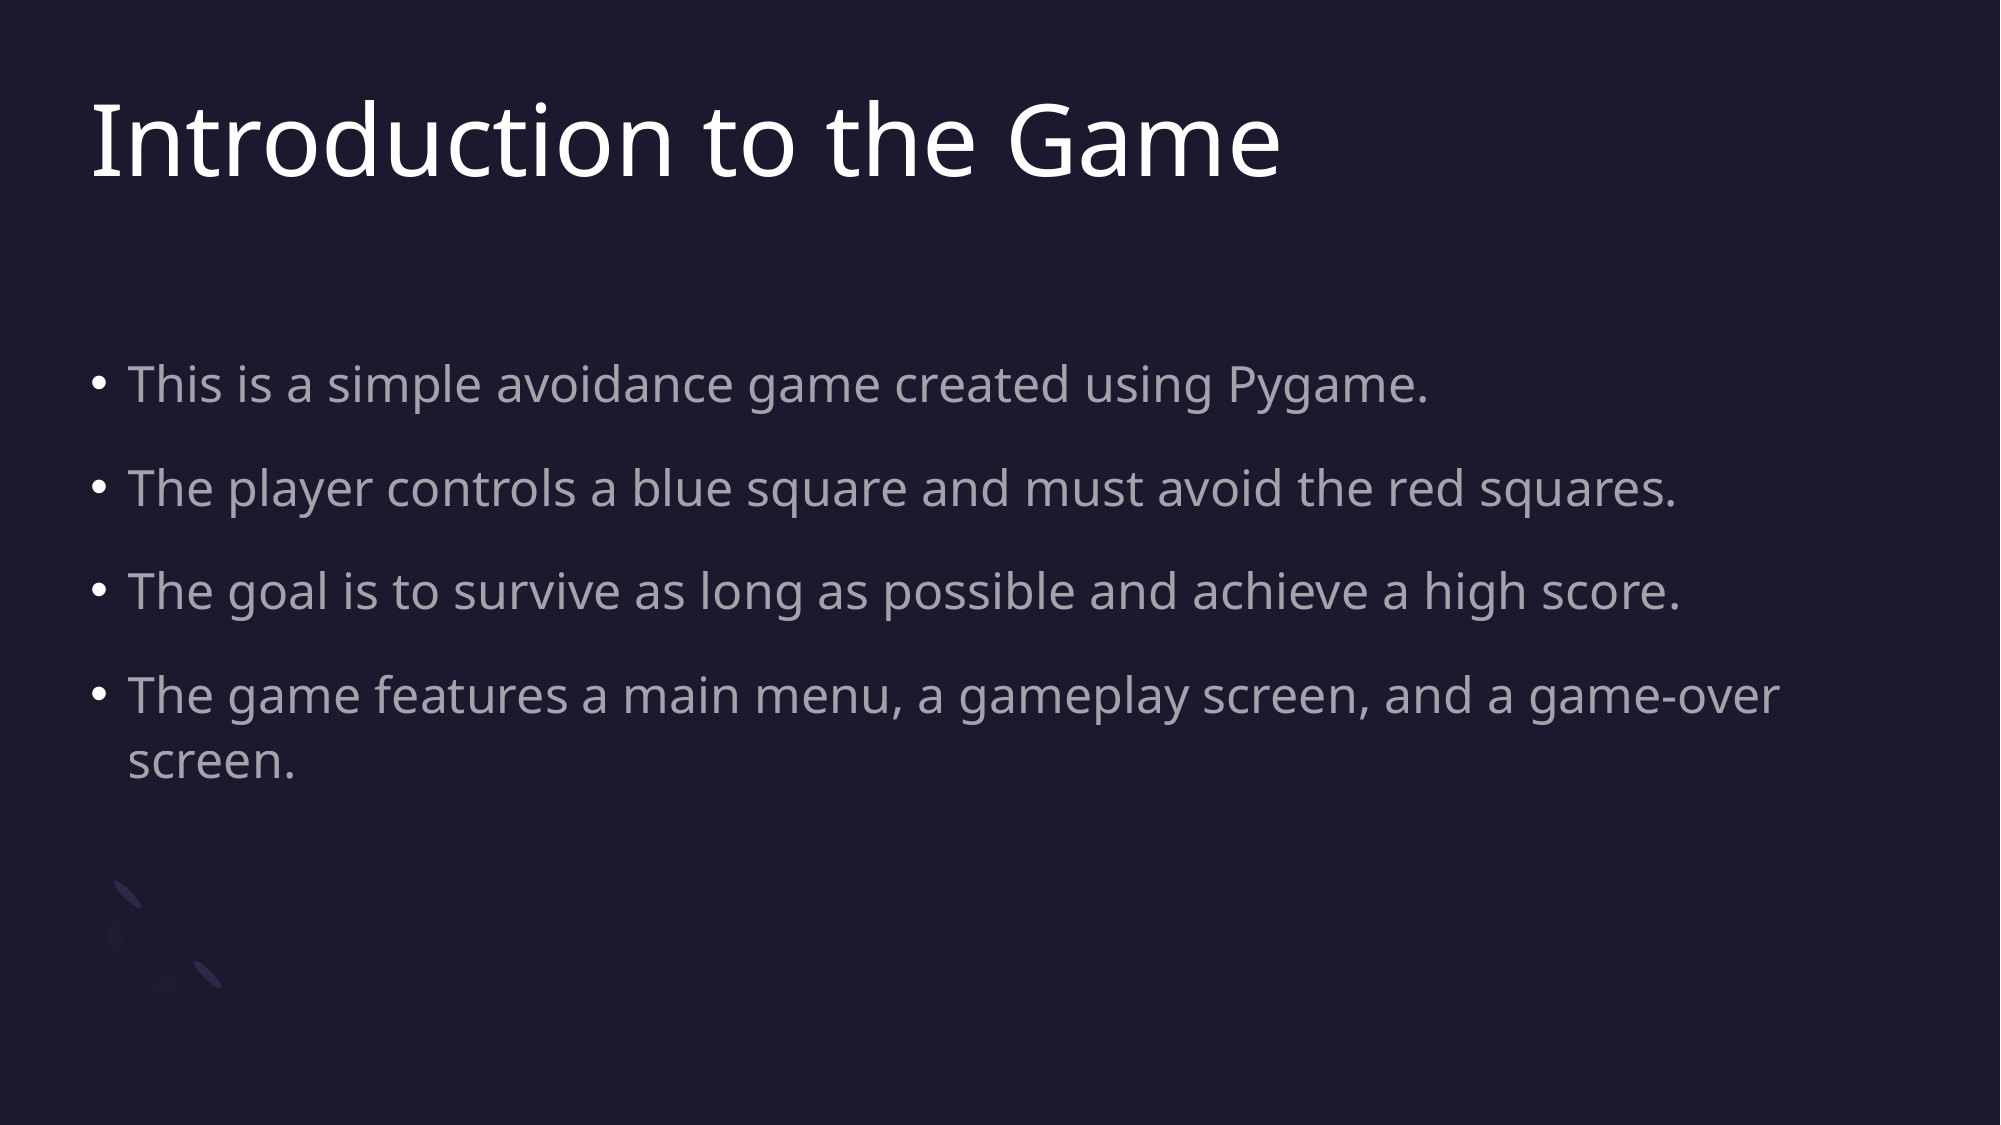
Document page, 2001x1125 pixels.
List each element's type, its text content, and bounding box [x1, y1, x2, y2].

list This is a simple avoidance game created using Pygame. The player controls a blue square and must avoid the red squares. The goal is to survive as long as possible and achieve a high score. The game features a main menu, a gameplay screen, and a game-over screen. [90, 346, 1910, 1000]
title Introduction to the Game [90, 90, 1910, 309]
